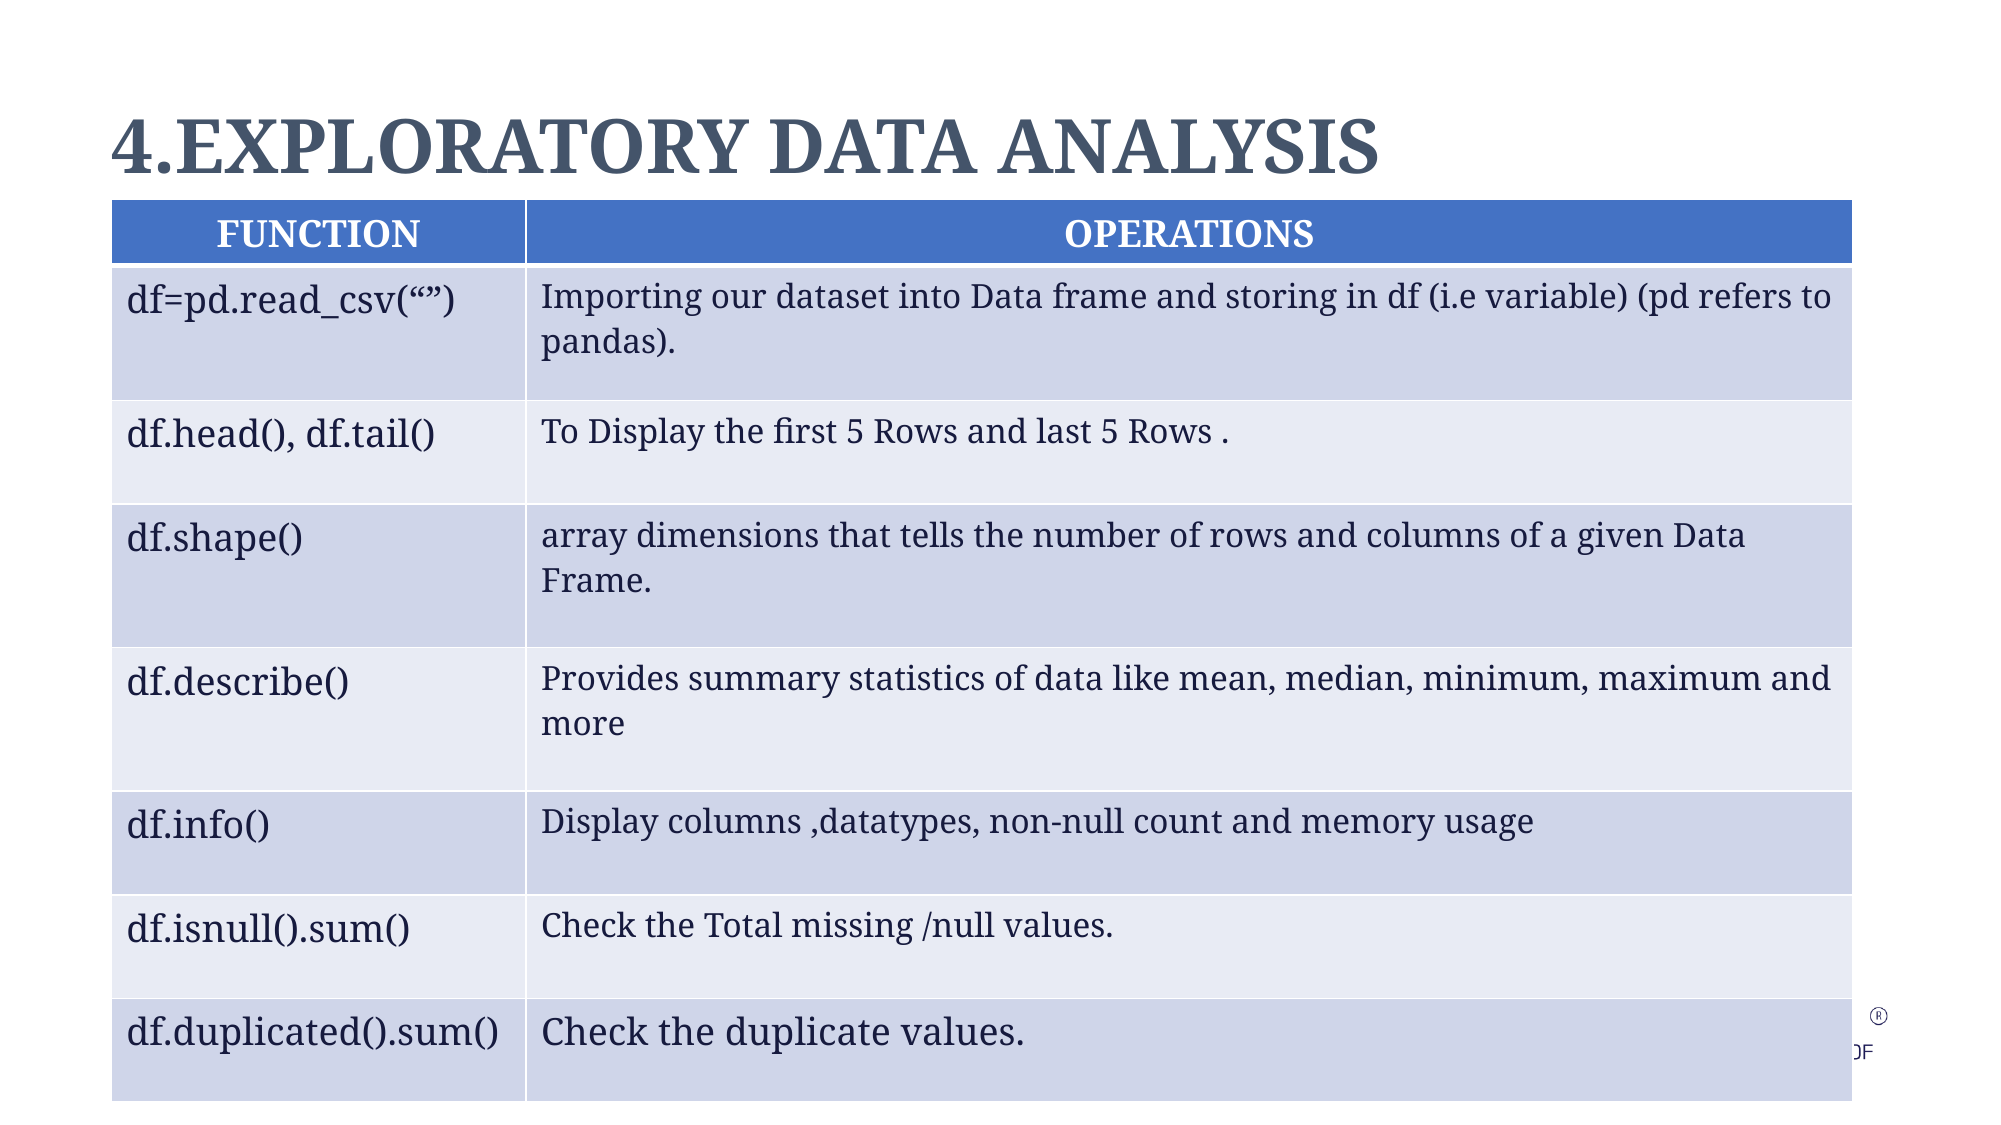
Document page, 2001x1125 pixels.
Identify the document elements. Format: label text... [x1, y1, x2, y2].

table_cell df=pd.read_csv(“”) [112, 268, 525, 400]
table_cell Check the Total missing /null values. [527, 896, 1852, 998]
table_cell df.info() [112, 792, 525, 894]
table_header FUNCTION [112, 200, 525, 263]
table_header OPERATIONS [527, 200, 1852, 263]
table_cell df.head(), df.tail() [112, 401, 525, 503]
title 4.EXPLORATORY DATA ANALYSIS [111, 99, 1889, 200]
table_cell Display columns ,datatypes, non-null count and memory usage [527, 792, 1852, 894]
table_cell df.shape() [112, 505, 525, 647]
picture [1854, 1003, 1889, 1094]
table_cell df.describe() [112, 648, 525, 790]
table_cell df.isnull().sum() [112, 896, 525, 998]
table_cell Check the duplicate values. [527, 999, 1852, 1101]
table_cell Importing our dataset into Data frame and storing in df (i.e variable) (pd refers to pandas). [527, 268, 1852, 400]
table_cell df.duplicated().sum() [112, 999, 525, 1101]
table_cell To Display the first 5 Rows and last 5 Rows . [527, 401, 1852, 503]
table_cell array dimensions that tells the number of rows and columns of a given Data Frame. [527, 505, 1852, 647]
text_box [879, 522, 1121, 602]
table_cell Provides summary statistics of data like mean, median, minimum, maximum and more [527, 648, 1852, 790]
